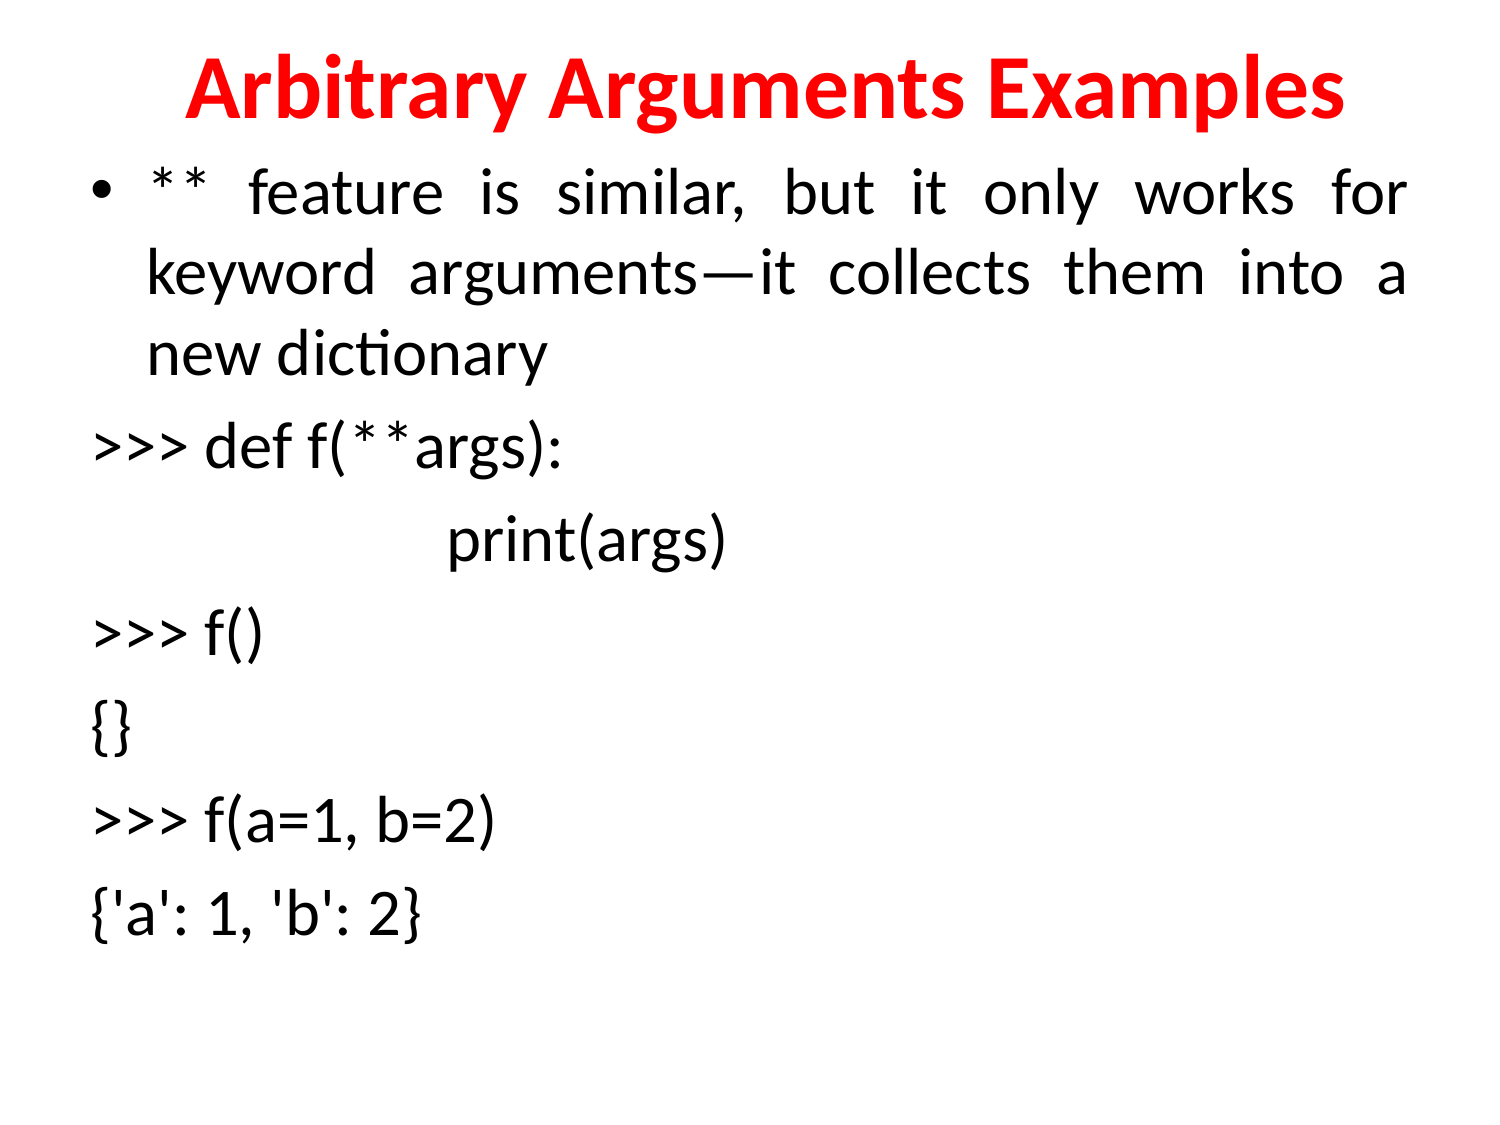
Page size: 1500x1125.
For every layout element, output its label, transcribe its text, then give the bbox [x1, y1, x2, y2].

title Arbitrary Arguments Examples [91, 0, 1442, 176]
list ** feature is similar, but it only works for keyword arguments—it collects them into a new dictionary >>> def f(**args): print(args) >>> f() {} >>> f(a=1, b=2) {'a': 1, 'b': 2} [75, 140, 1425, 1086]
